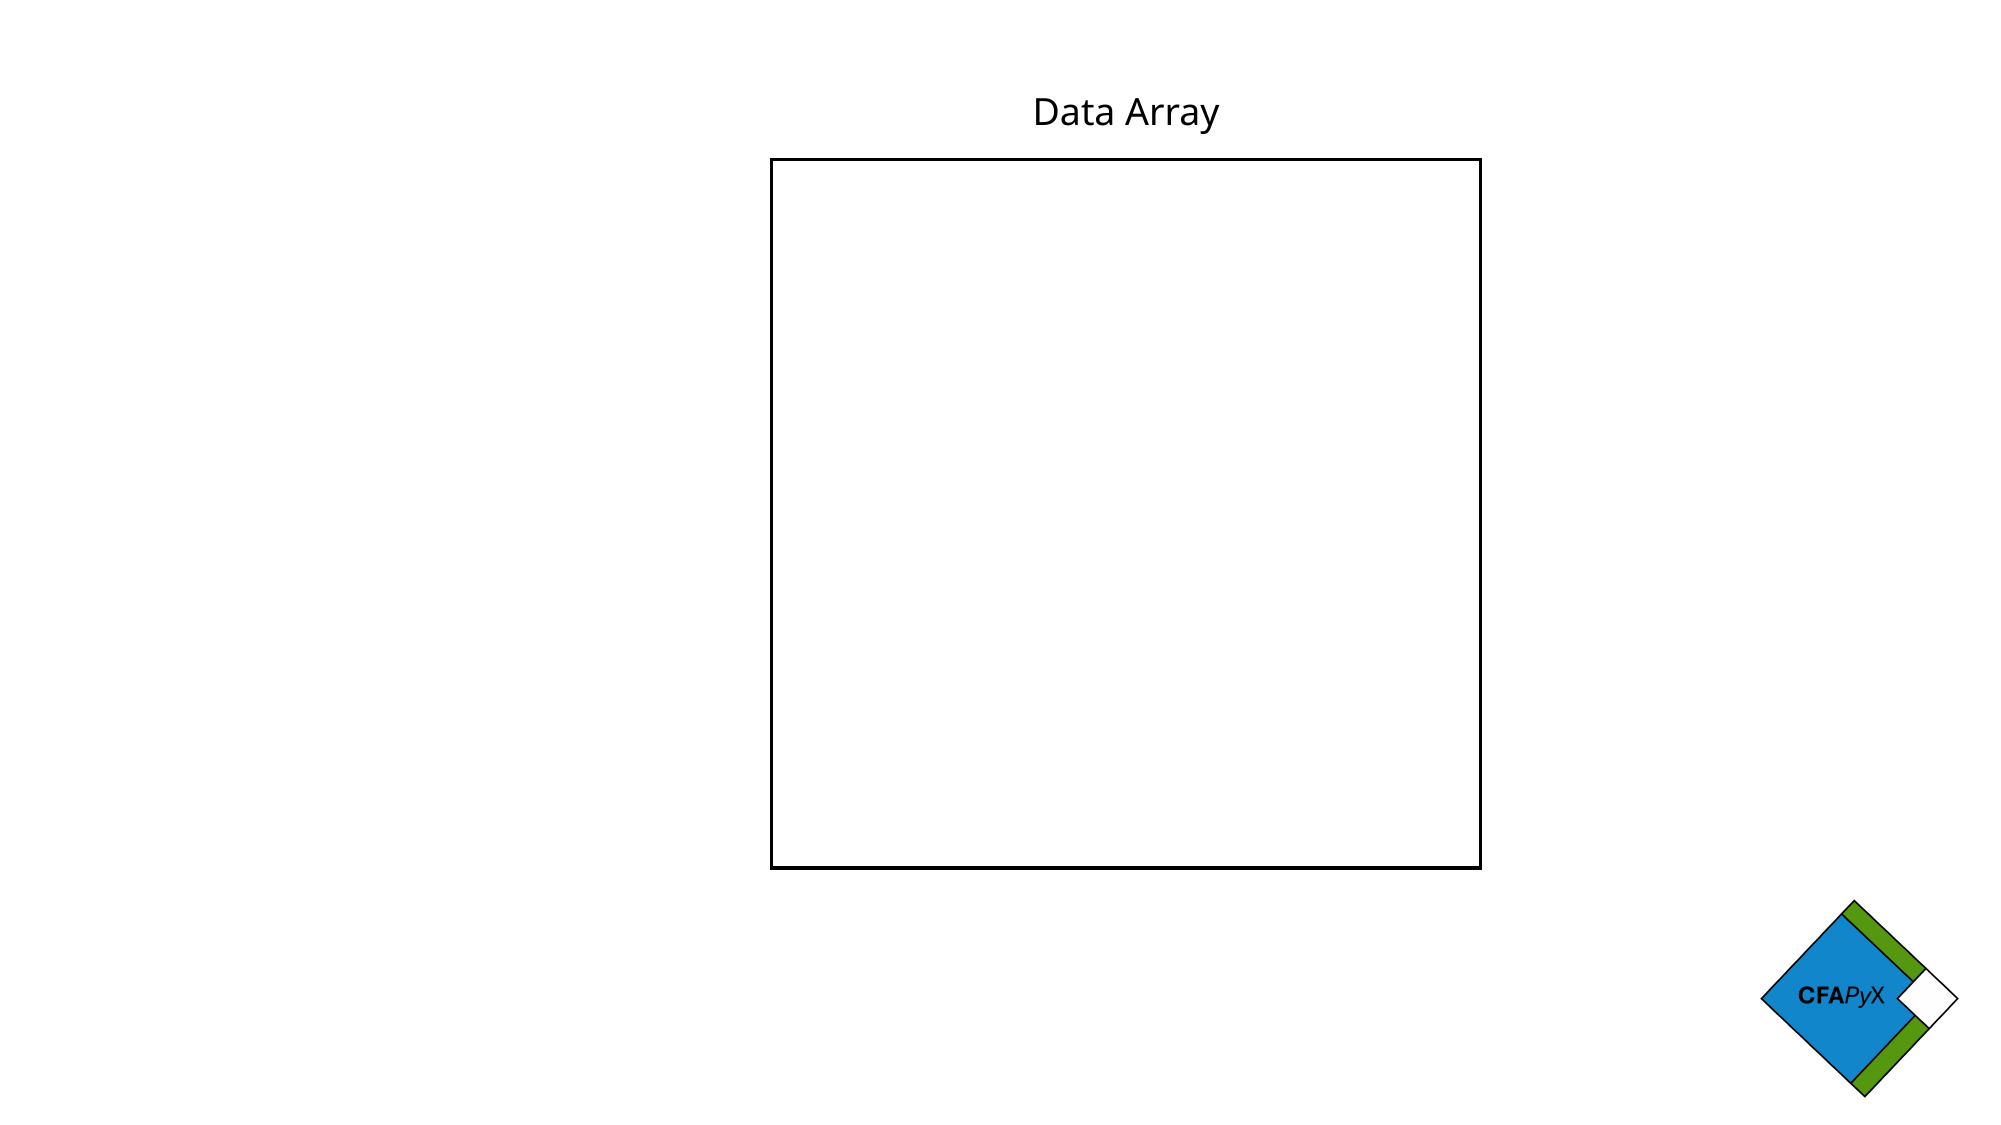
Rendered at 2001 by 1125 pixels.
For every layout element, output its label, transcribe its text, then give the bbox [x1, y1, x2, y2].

text_box [770, 158, 1482, 870]
picture [1760, 899, 1959, 1099]
text_box Data Array [1017, 80, 1235, 141]
